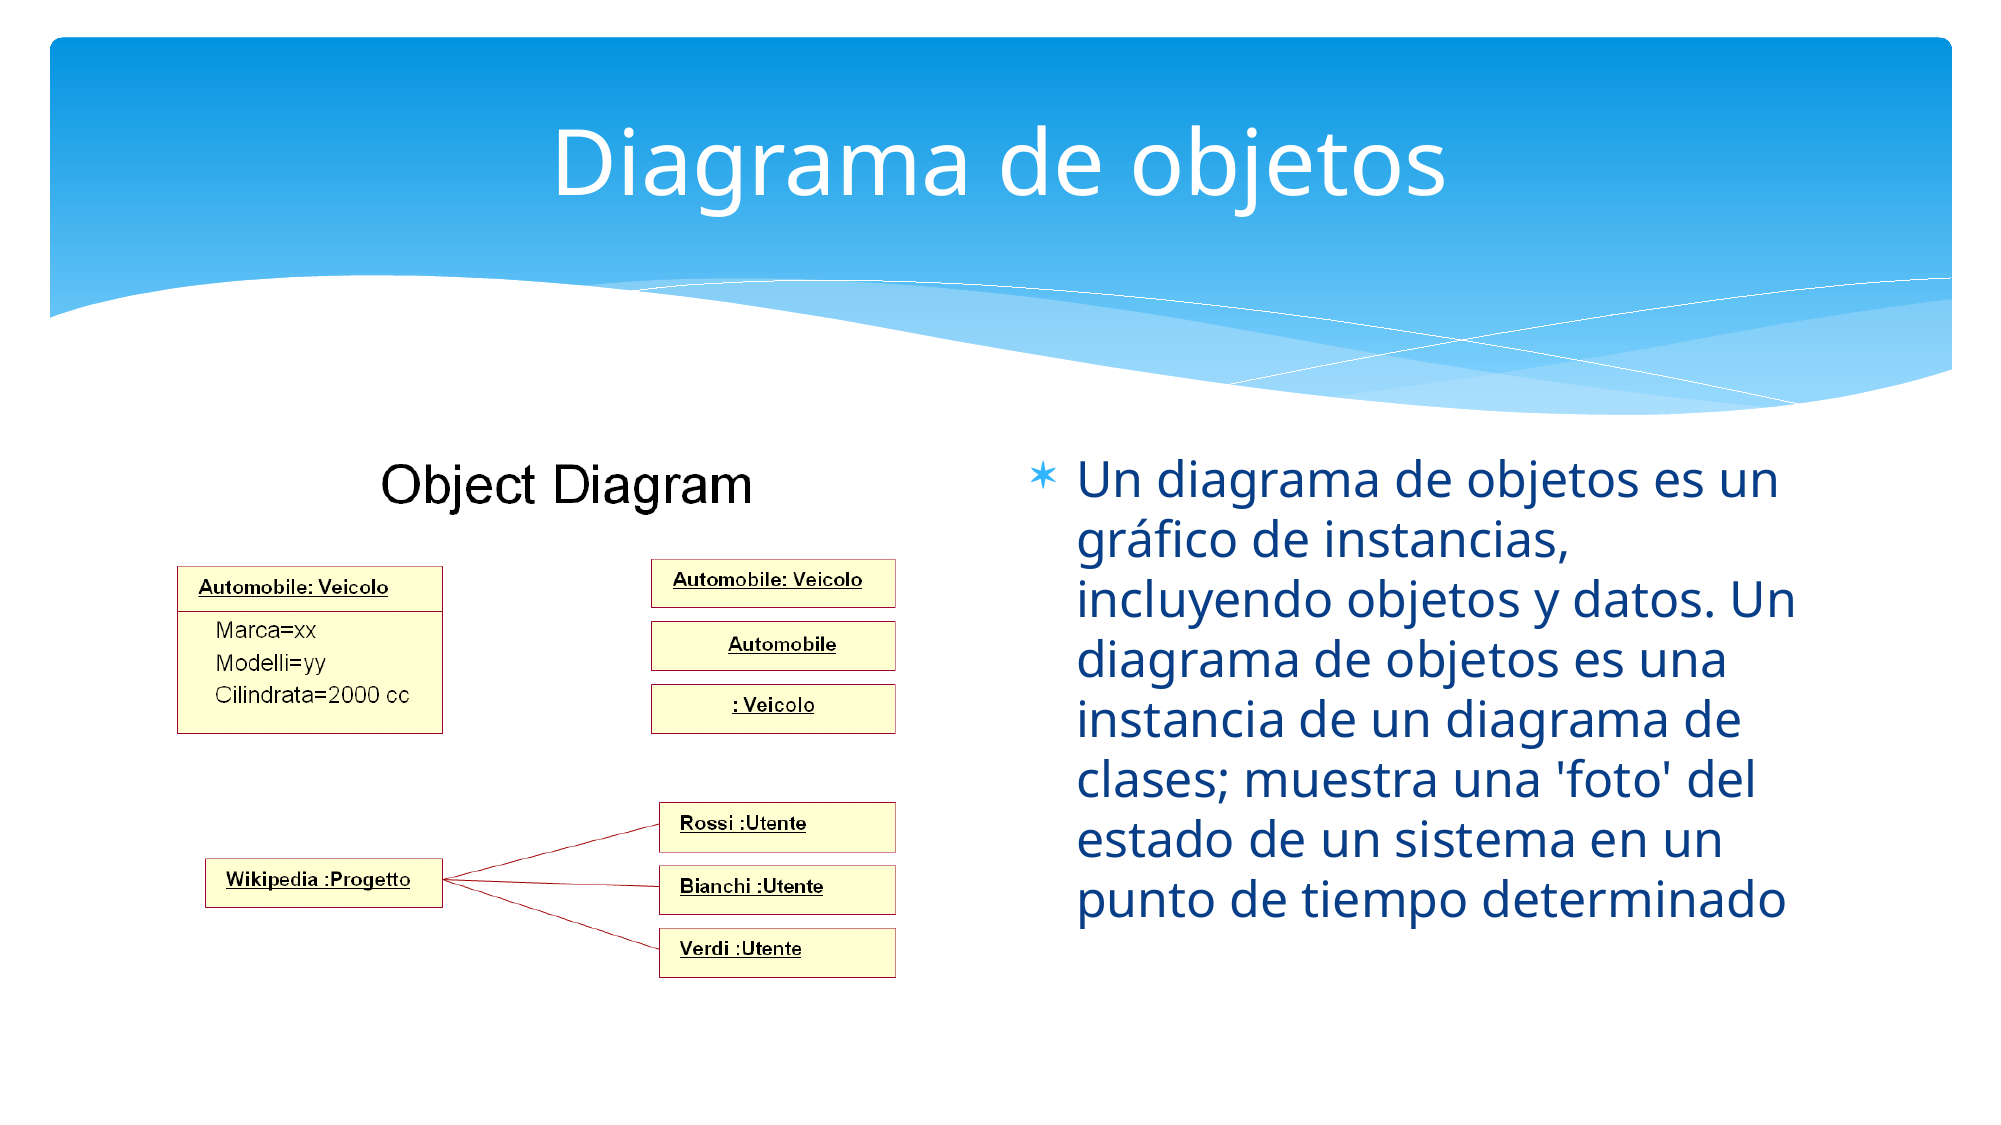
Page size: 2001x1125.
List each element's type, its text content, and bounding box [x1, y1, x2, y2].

list Un diagrama de objetos es un gráfico de instancias, incluyendo objetos y datos. Un diagrama de objetos es una instancia de un diagrama de clases; muestra una 'foto' del estado de un sistema en un punto de tiempo determinado [1015, 439, 1852, 1005]
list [153, 439, 978, 1006]
title Diagrama de objetos [99, 55, 1900, 261]
